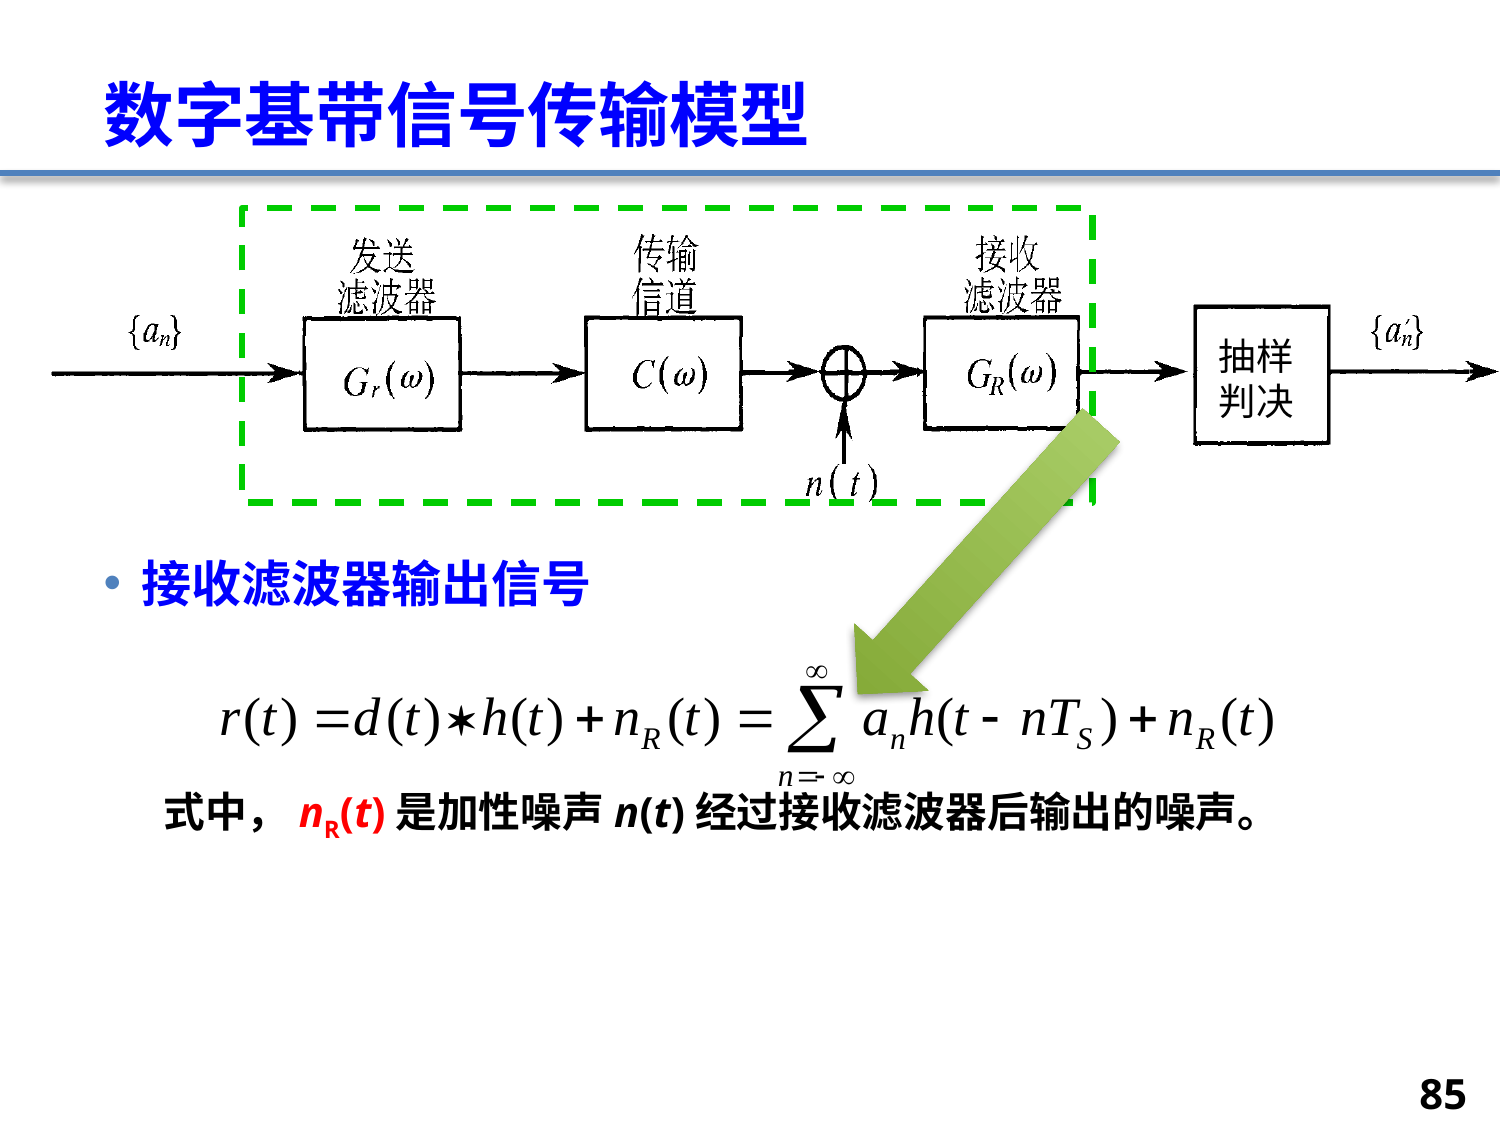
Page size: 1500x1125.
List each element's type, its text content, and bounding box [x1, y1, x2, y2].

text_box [44, 229, 1500, 503]
text_box [239, 205, 1096, 228]
title 数字基带信号传输模型 [88, 30, 1412, 164]
slide_number 85 [1379, 1075, 1483, 1118]
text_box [210, 644, 1288, 799]
list 接收滤波器输出信号 式中，nR(t)是加性噪声n(t)经过接收滤波器后输出的噪声。 [88, 545, 1500, 1059]
text_box [854, 515, 1054, 644]
